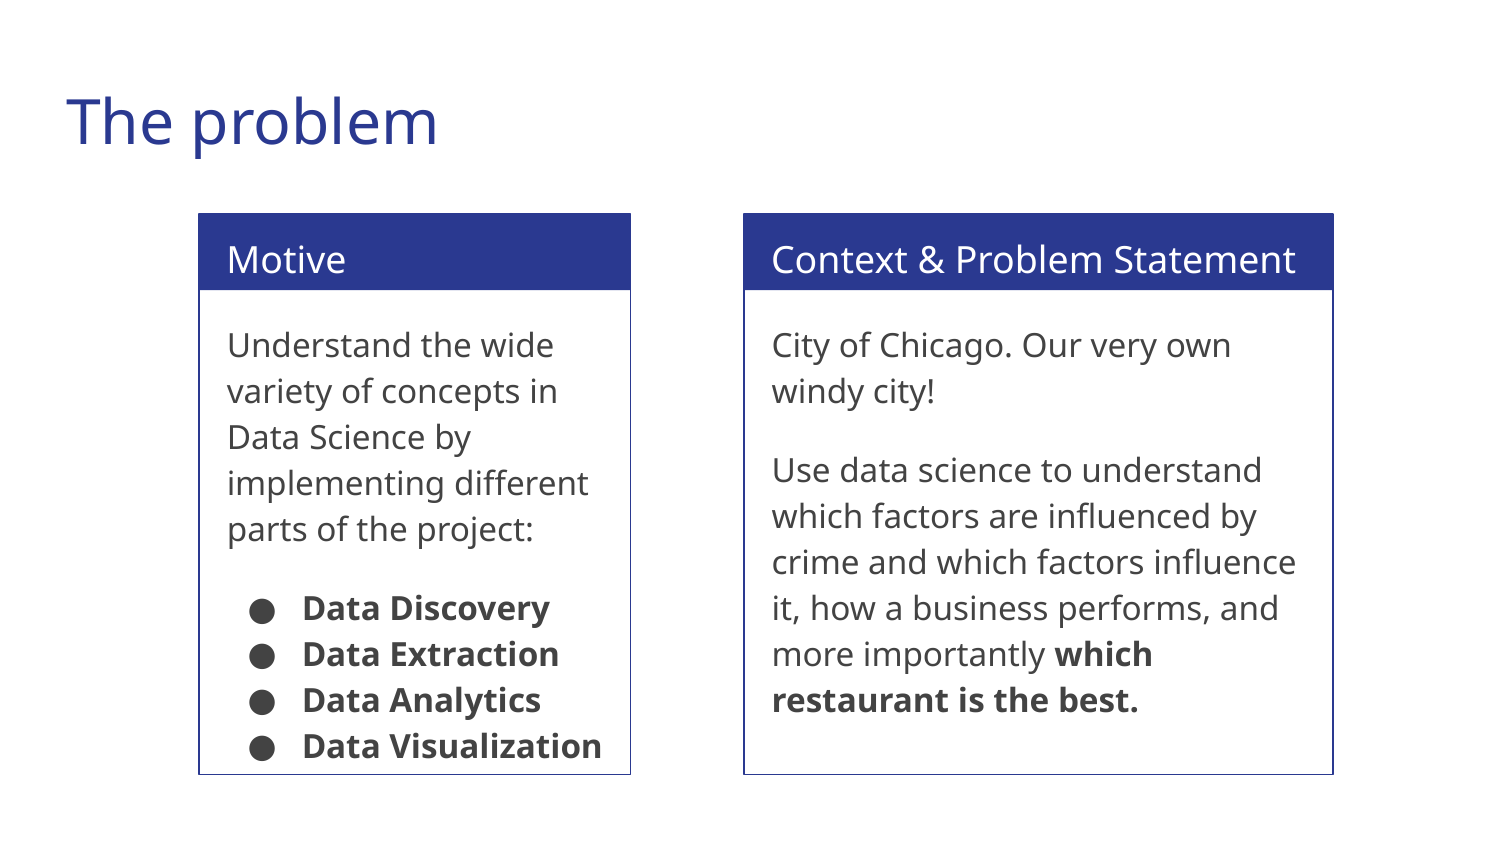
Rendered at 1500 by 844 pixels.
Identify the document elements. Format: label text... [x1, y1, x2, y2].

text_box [743, 213, 1334, 775]
title The problem [51, 67, 1449, 167]
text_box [198, 213, 631, 775]
